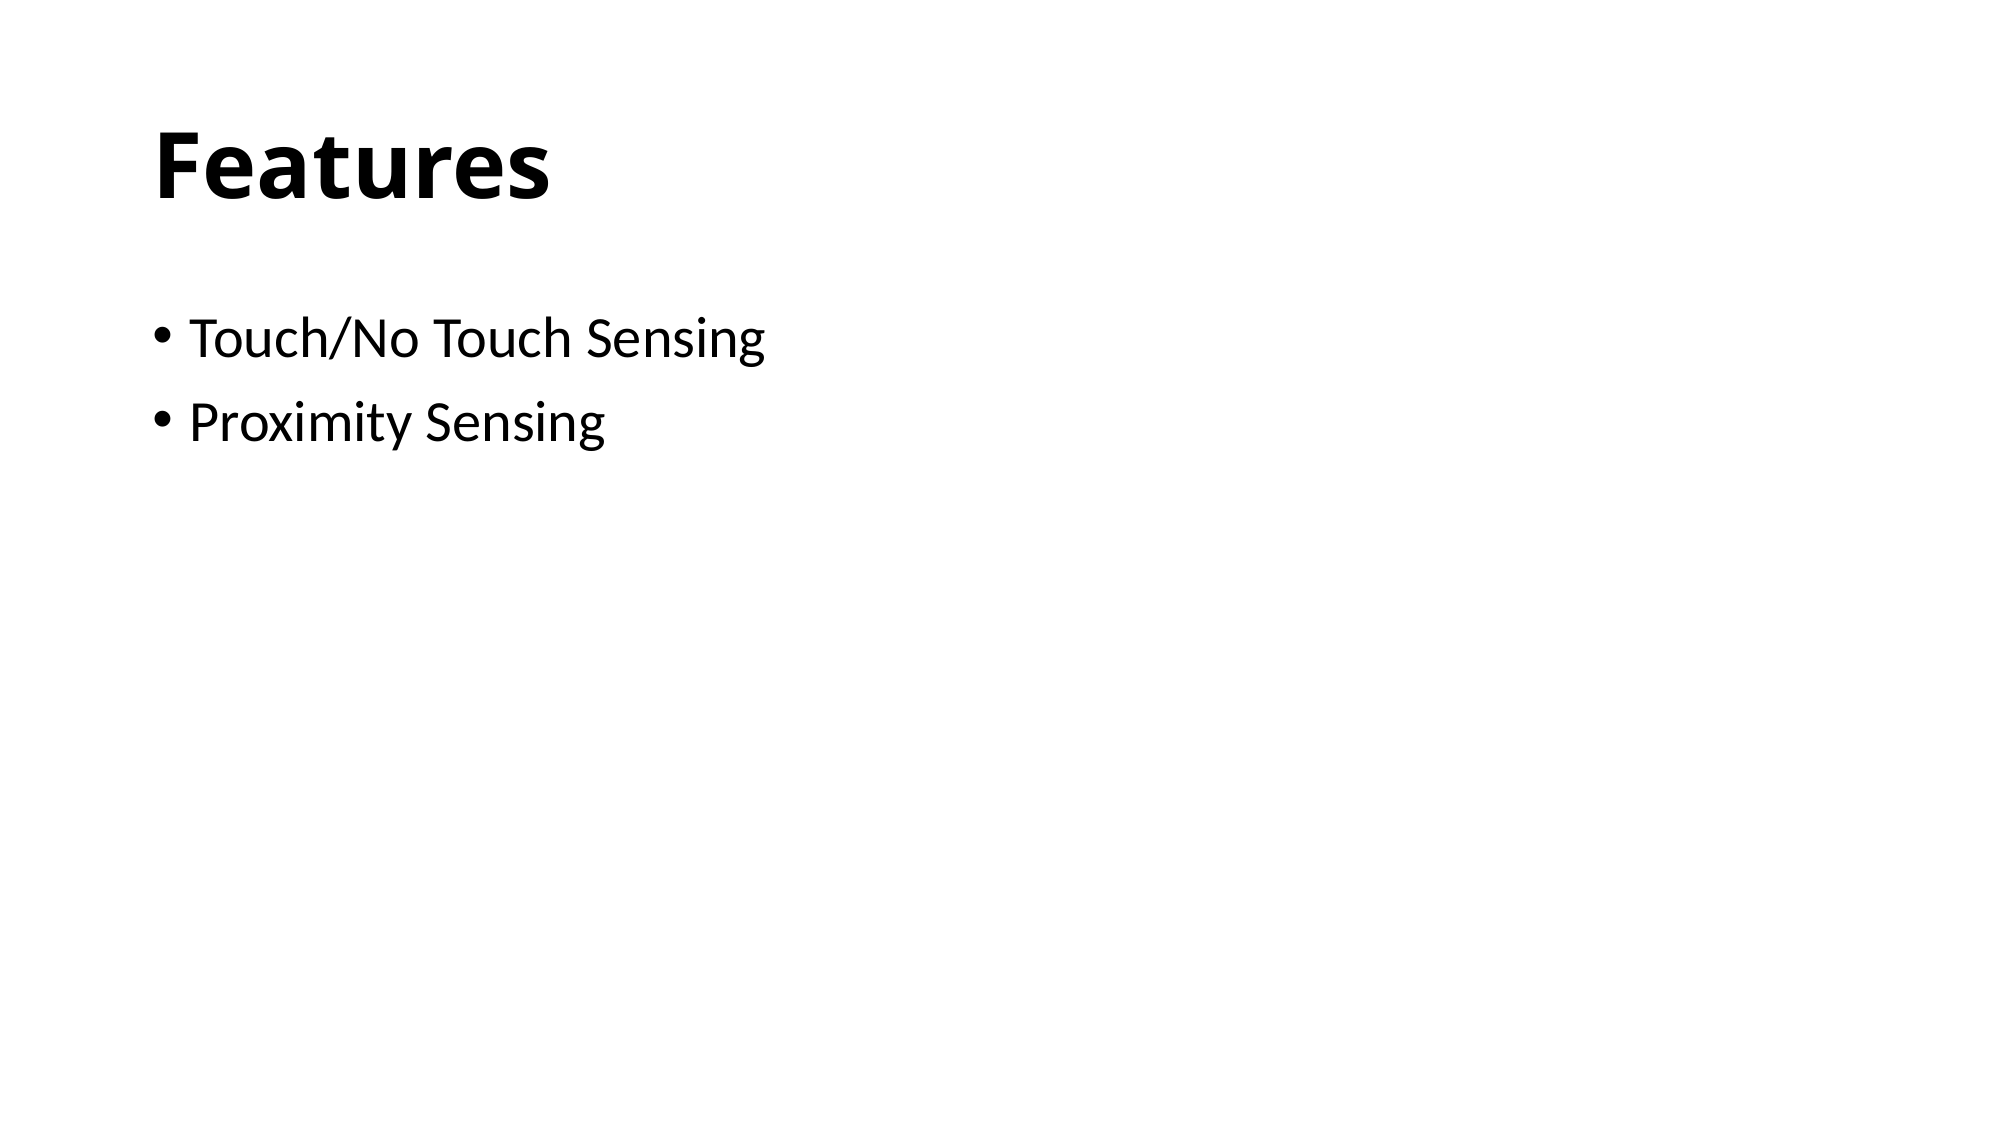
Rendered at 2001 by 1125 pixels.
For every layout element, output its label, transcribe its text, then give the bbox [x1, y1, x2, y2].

list Touch/No Touch Sensing Proximity Sensing [137, 299, 1863, 1014]
title Features [137, 59, 1863, 278]
